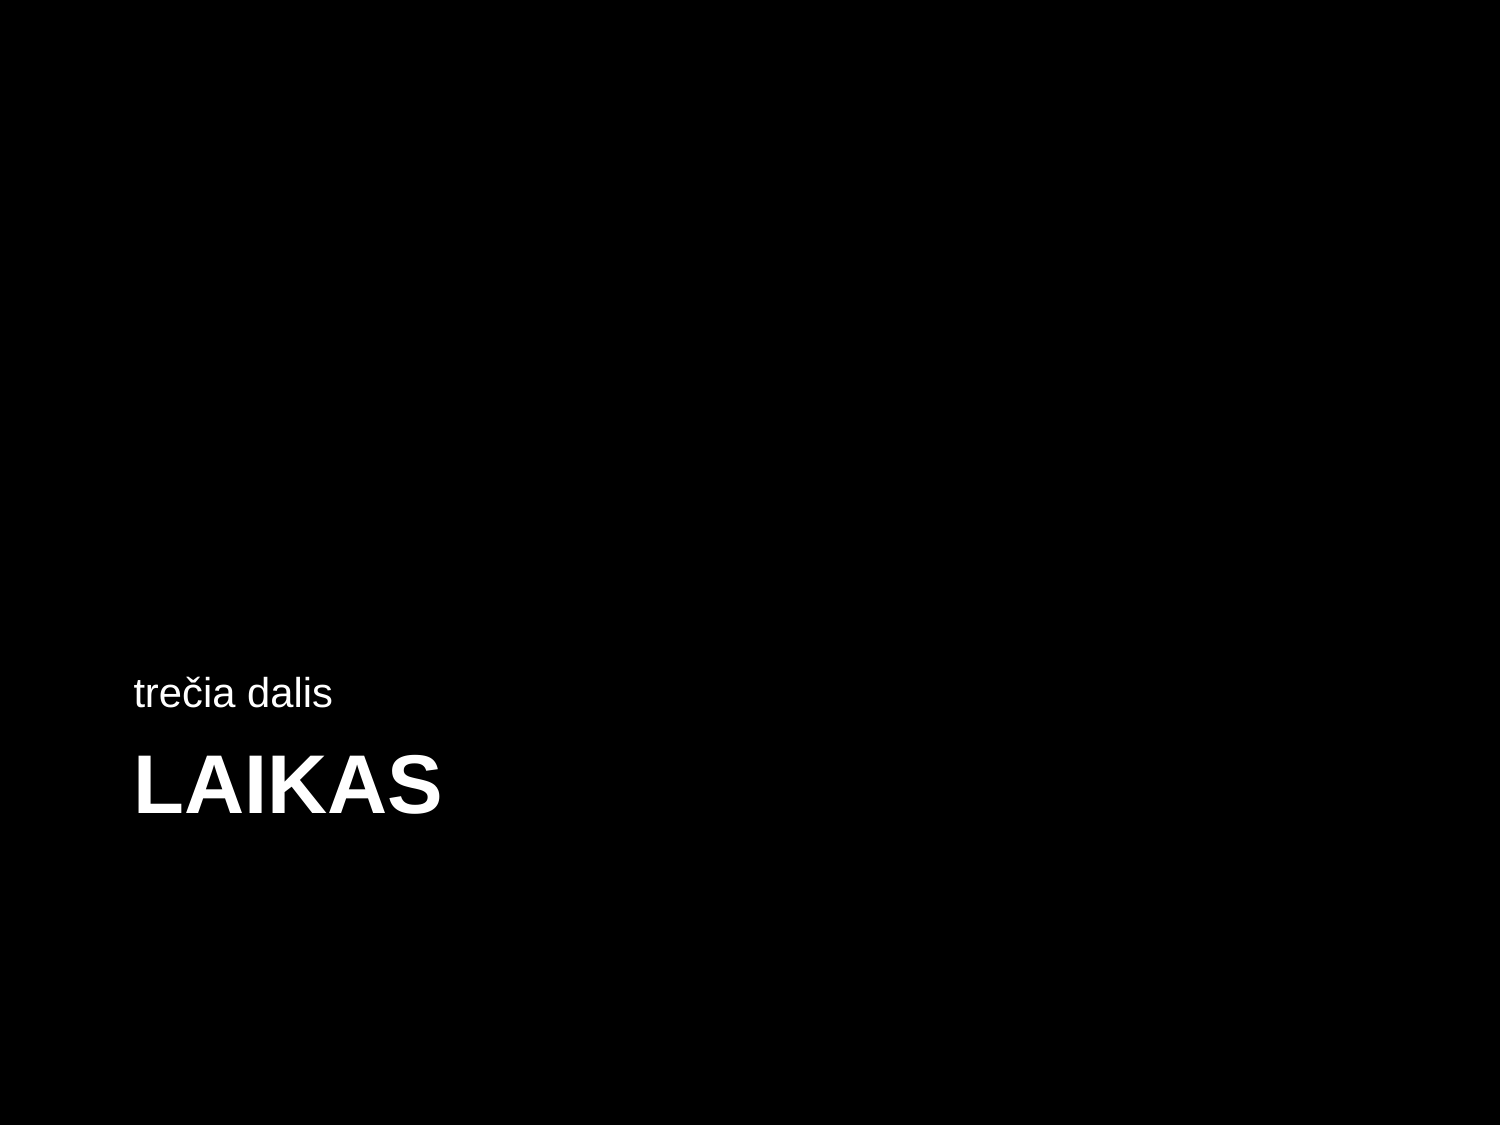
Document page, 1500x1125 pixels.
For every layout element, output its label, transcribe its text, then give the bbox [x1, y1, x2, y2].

list trečia dalis [118, 476, 1394, 723]
title Laikas [118, 723, 1394, 947]
